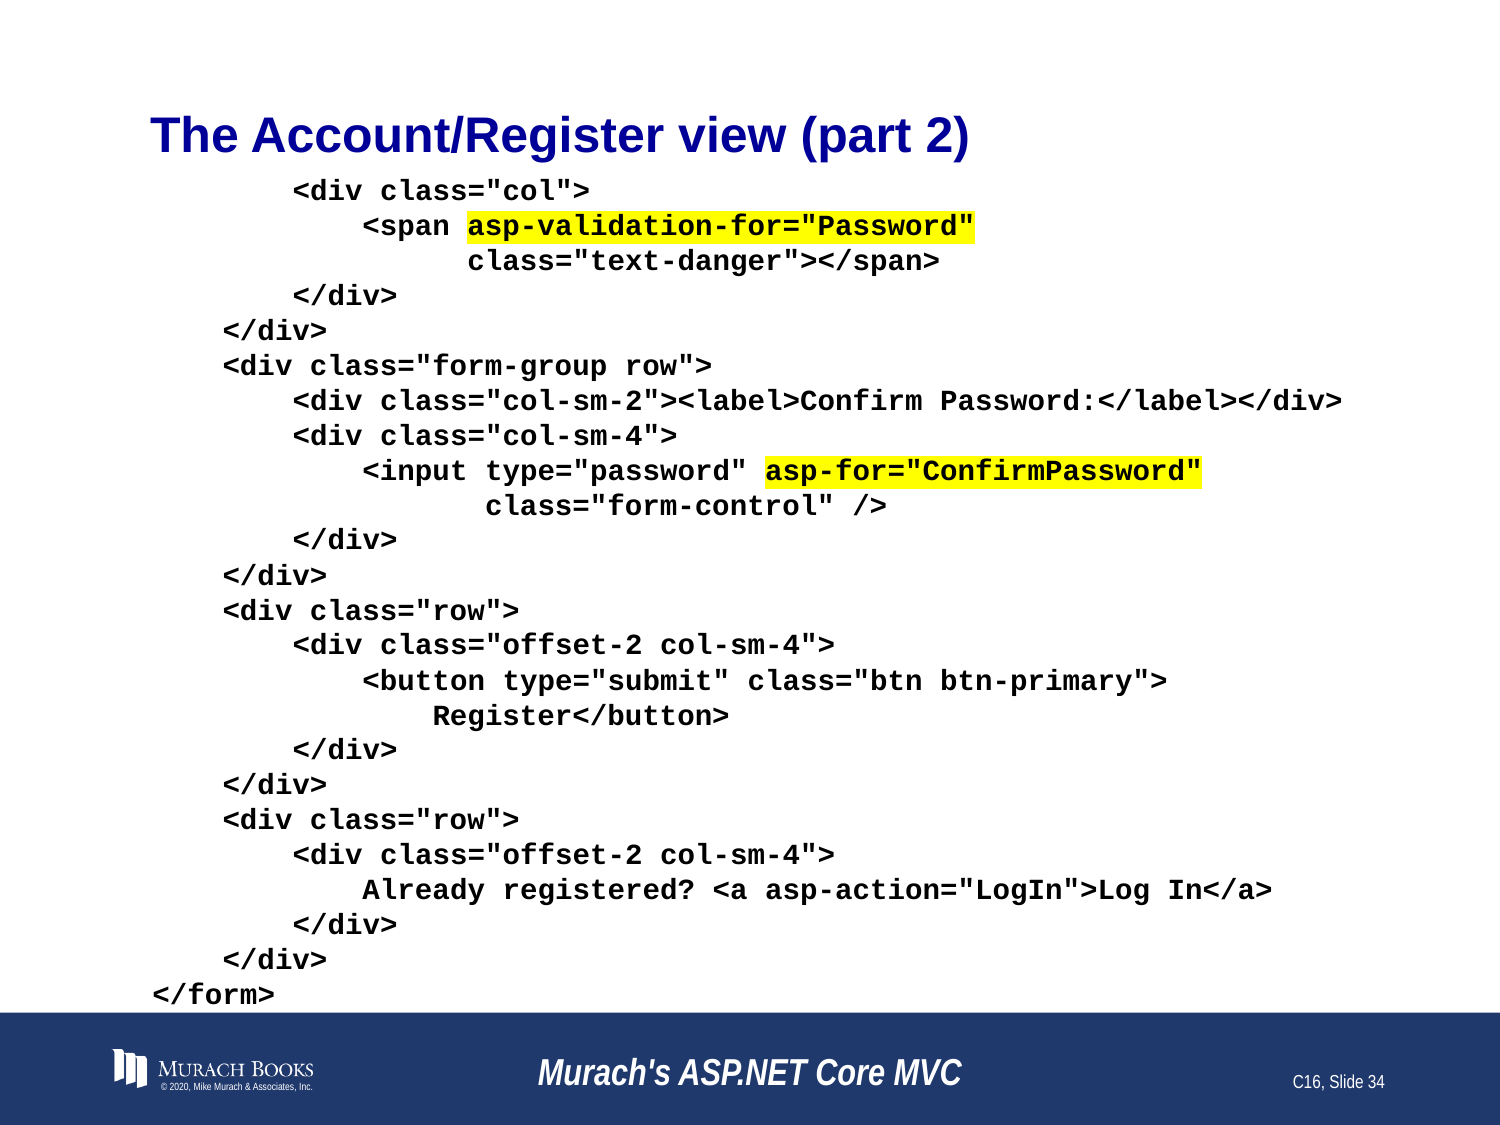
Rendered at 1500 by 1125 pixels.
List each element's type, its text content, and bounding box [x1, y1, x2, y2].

slide_number Murach's ASP.NET Core MVC [463, 1025, 1050, 1100]
footer © 2020, Mike Murach & Associates, Inc. [12, 1025, 463, 1100]
title The Account/Register view (part 2) [150, 102, 1350, 163]
list <div class="col"> <span asp-validation-for="Password" class="text-danger"></span> </div> </div> <div class="form-group row"> <div class="col-sm-2"><label>Confirm Password:</label></div> <div class="col-sm-4"> <input type="password" asp-for="ConfirmPassword" class="form-control" /> </div> </div> <div class="row"> <div class="offset-2 col-sm-4"> <button type="submit" class="btn btn-primary"> Register</button> </div> </div> <div class="row"> <div class="offset-2 col-sm-4"> Already registered? <a asp-action="LogIn">Log In</a> </div> </div> </form> [137, 163, 1363, 964]
slide_number C16, Slide 34 [1087, 1025, 1400, 1100]
